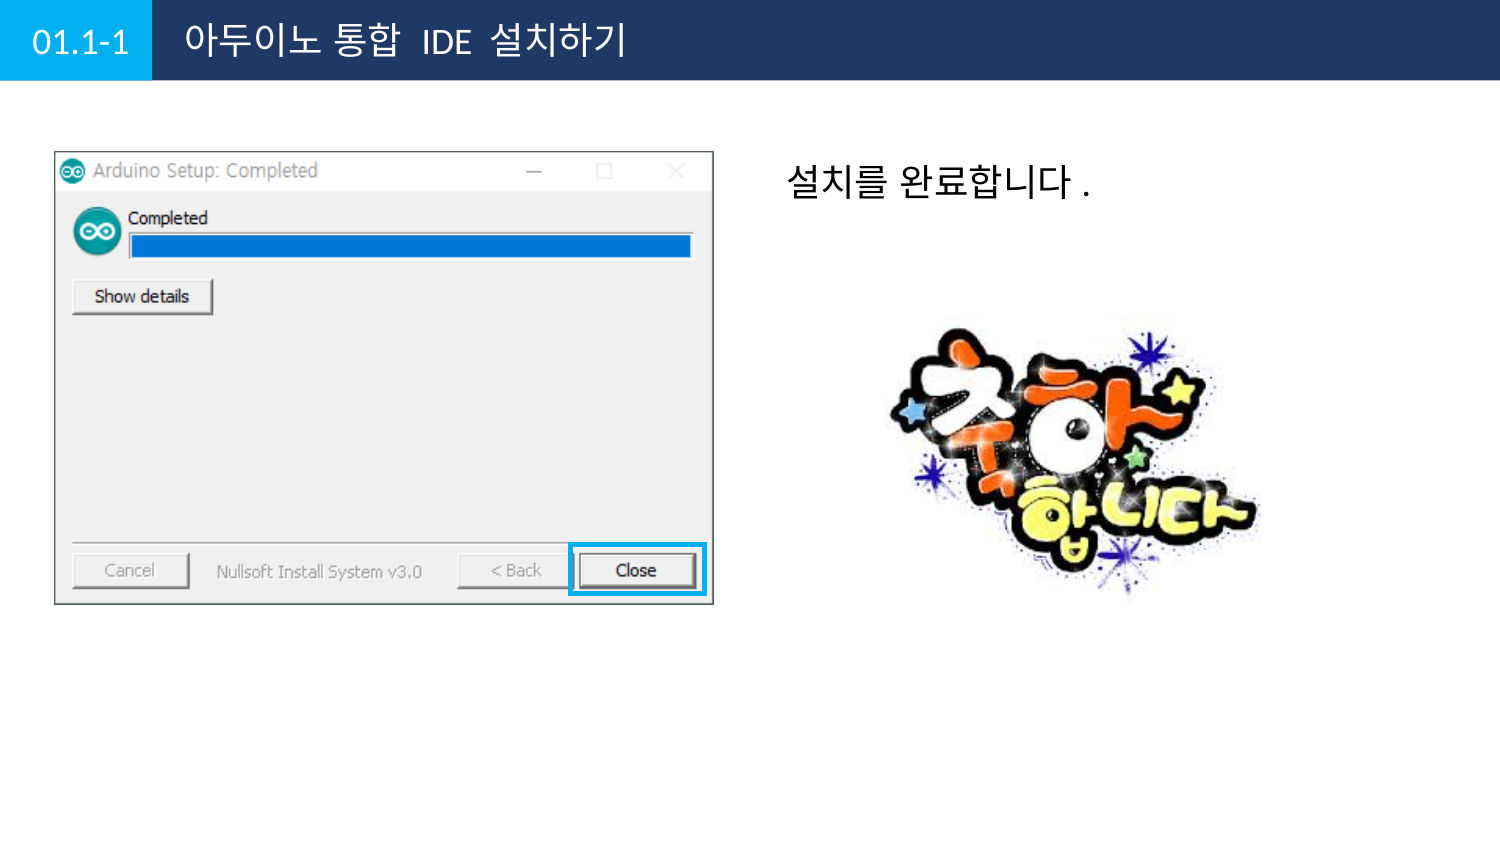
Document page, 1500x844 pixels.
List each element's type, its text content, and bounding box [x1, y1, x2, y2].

text_box [153, 0, 1500, 81]
text_box 01.1-1 [17, 9, 153, 70]
picture [860, 316, 1289, 605]
text_box 설치를 완료합니다. [740, 151, 1106, 211]
text_box [0, 0, 153, 81]
picture [54, 151, 714, 605]
text_box 아두이노 통합 IDE 설치하기 [169, 9, 945, 70]
